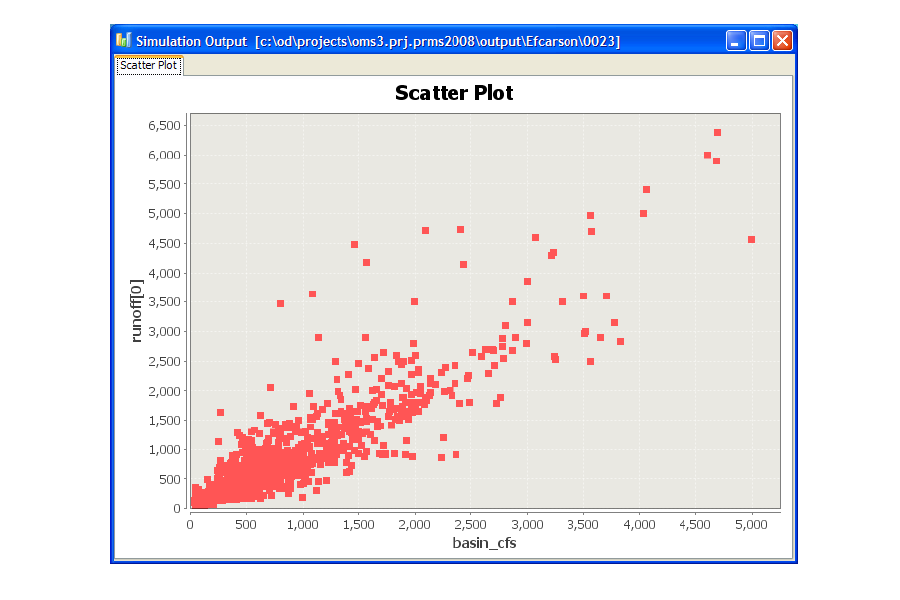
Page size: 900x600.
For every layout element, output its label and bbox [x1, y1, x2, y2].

picture [110, 24, 799, 565]
